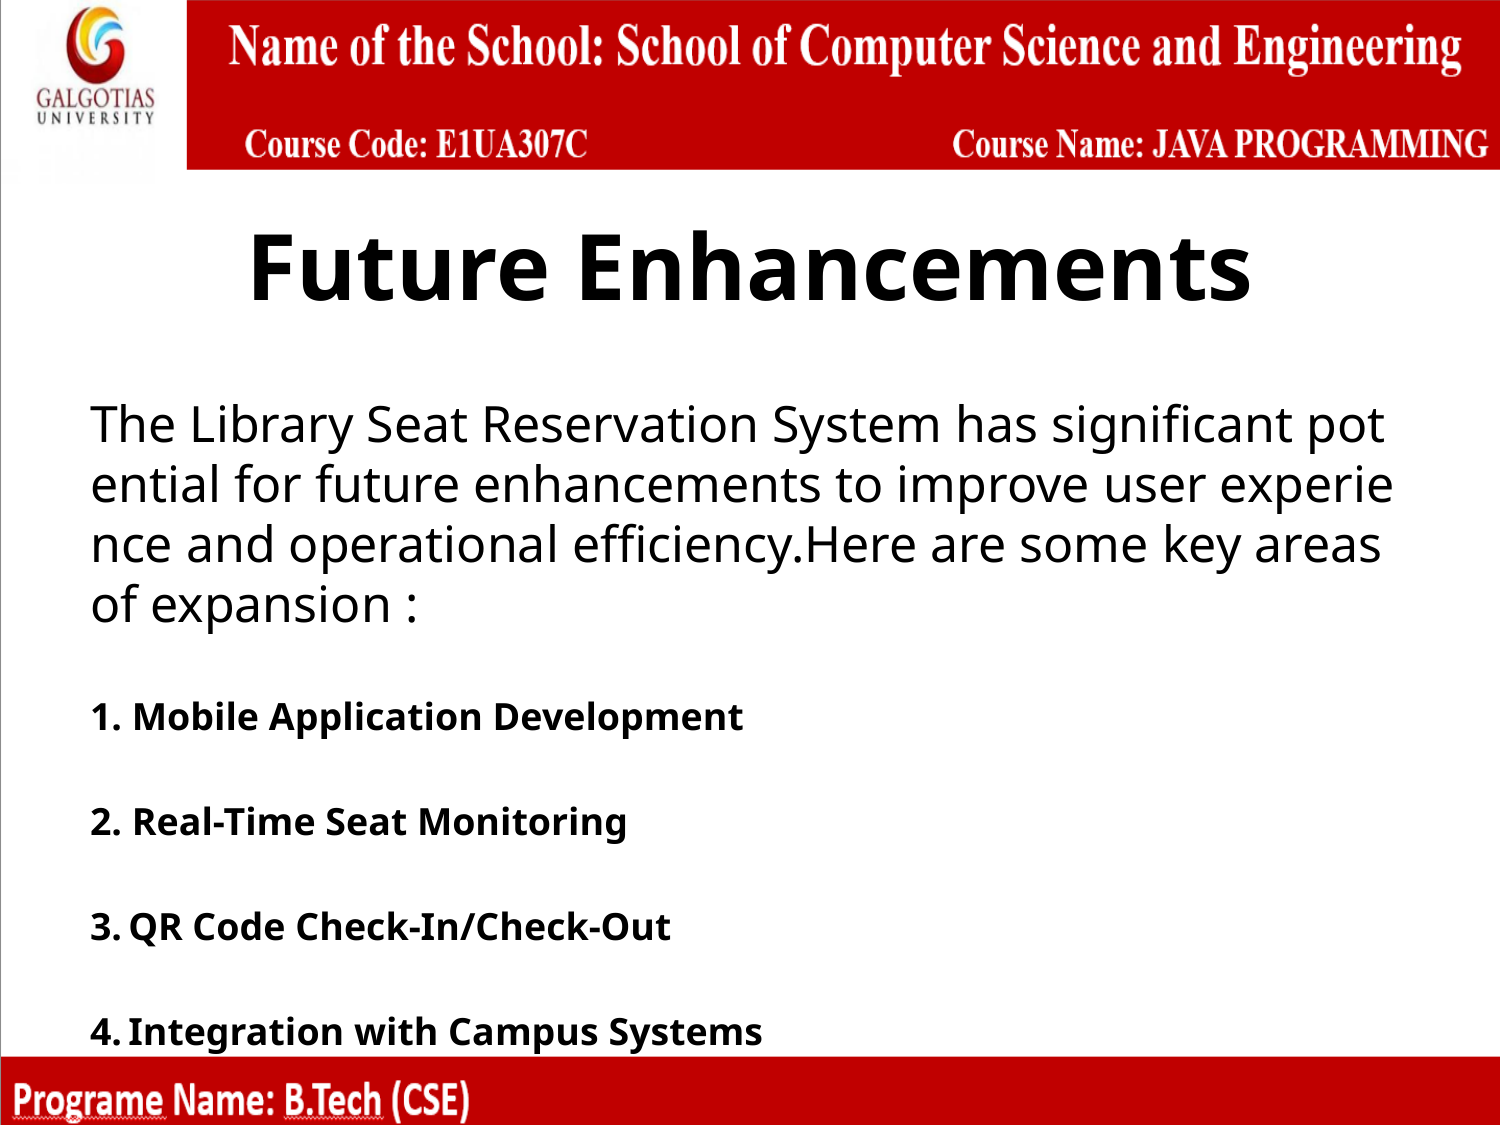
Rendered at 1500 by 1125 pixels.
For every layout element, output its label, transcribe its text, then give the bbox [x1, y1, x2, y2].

picture [0, 0, 1500, 1125]
list The Library Seat Reservation System has significant potential for future enhancements to improve user experience and operational efficiency.Here are some key areas of expansion : 1. Mobile Application Development 2. Real-Time Seat Monitoring 3. QR Code Check-In/Check-Out 4. Integration with Campus Systems [75, 385, 1425, 1125]
title Future Enhancements [75, 170, 1425, 358]
